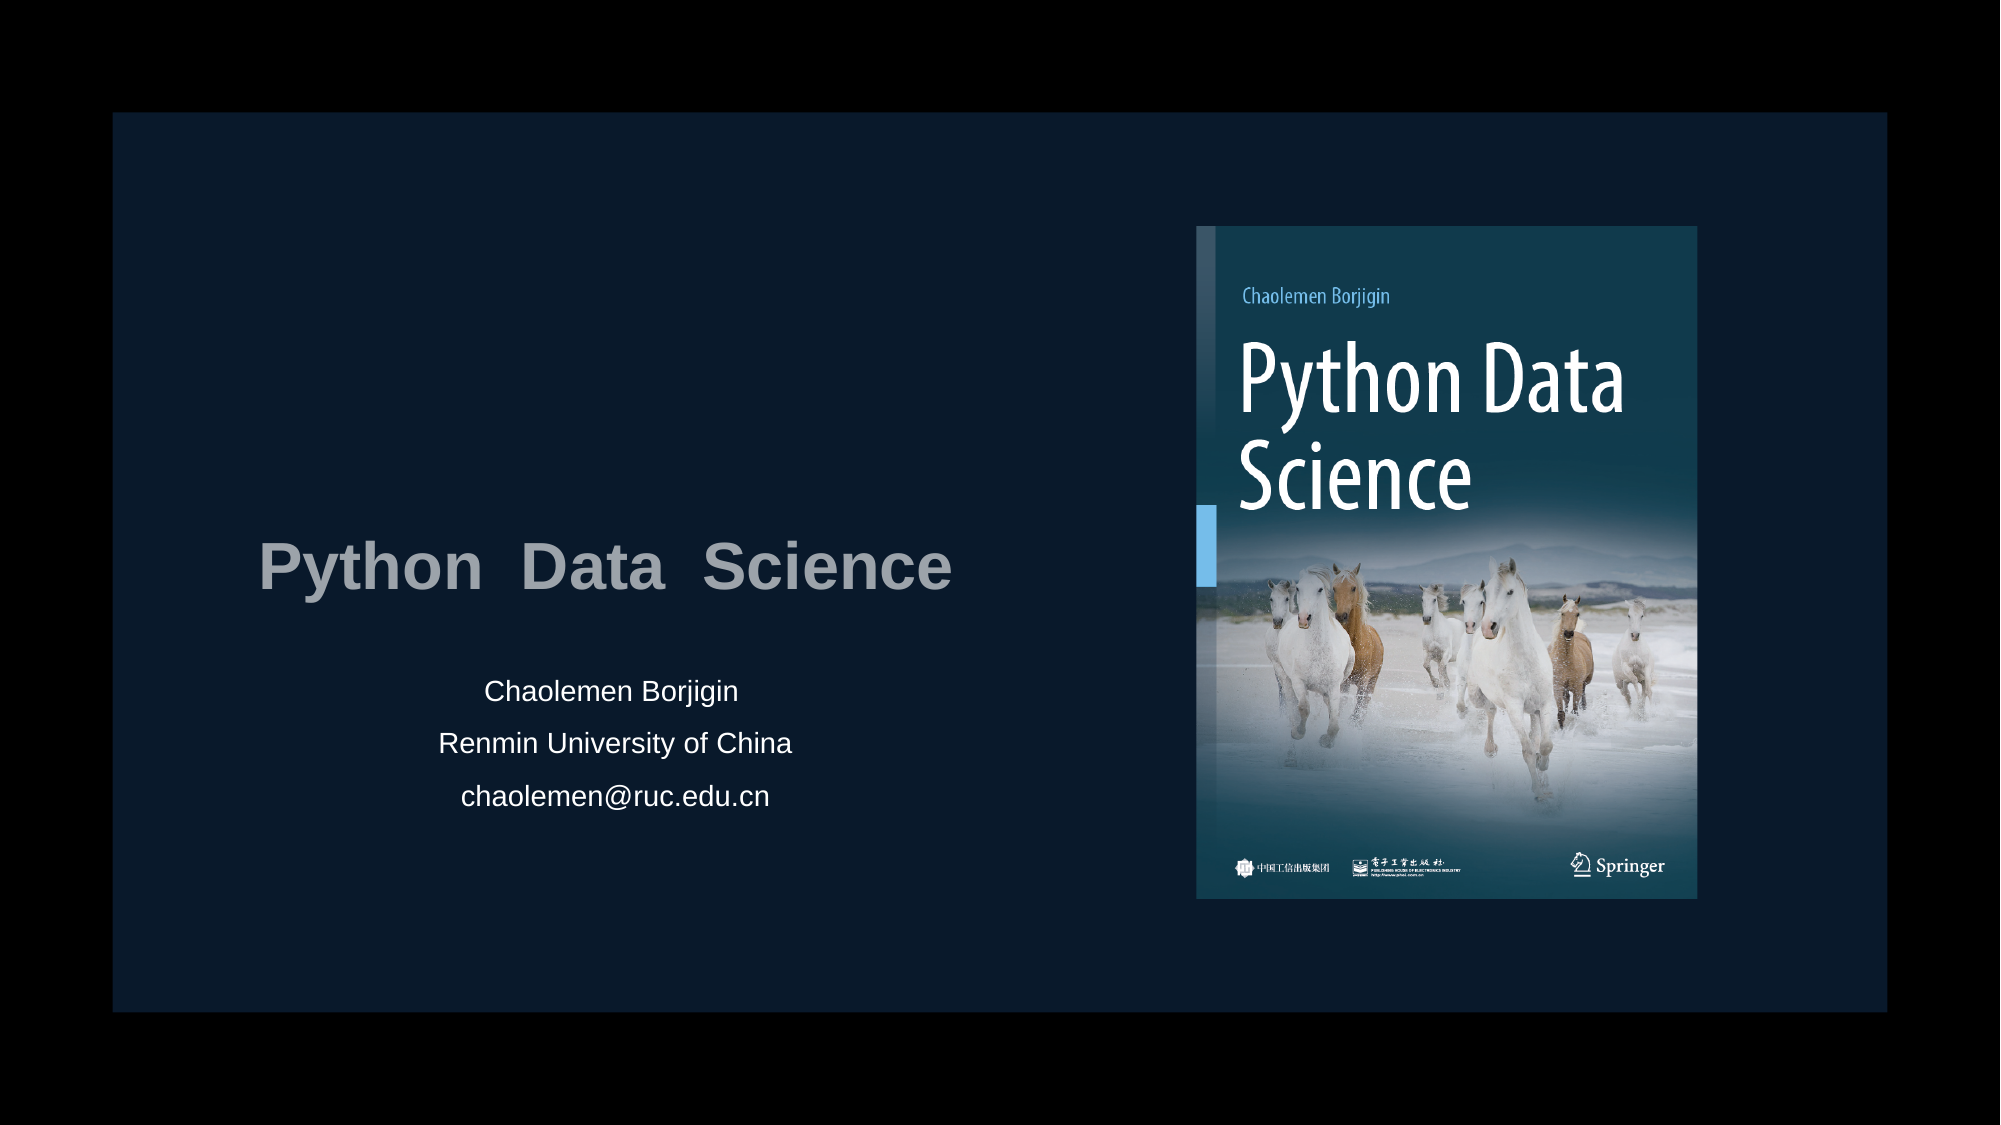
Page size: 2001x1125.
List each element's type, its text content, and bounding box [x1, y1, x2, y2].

title Python Data Science [241, 226, 991, 612]
text_box [0, 0, 2000, 1125]
picture [1196, 226, 1698, 899]
subtitle Chaolemen Borjigin Renmin University of China chaolemen@ruc.edu.cn [241, 668, 991, 899]
text_box [109, 109, 1891, 1016]
